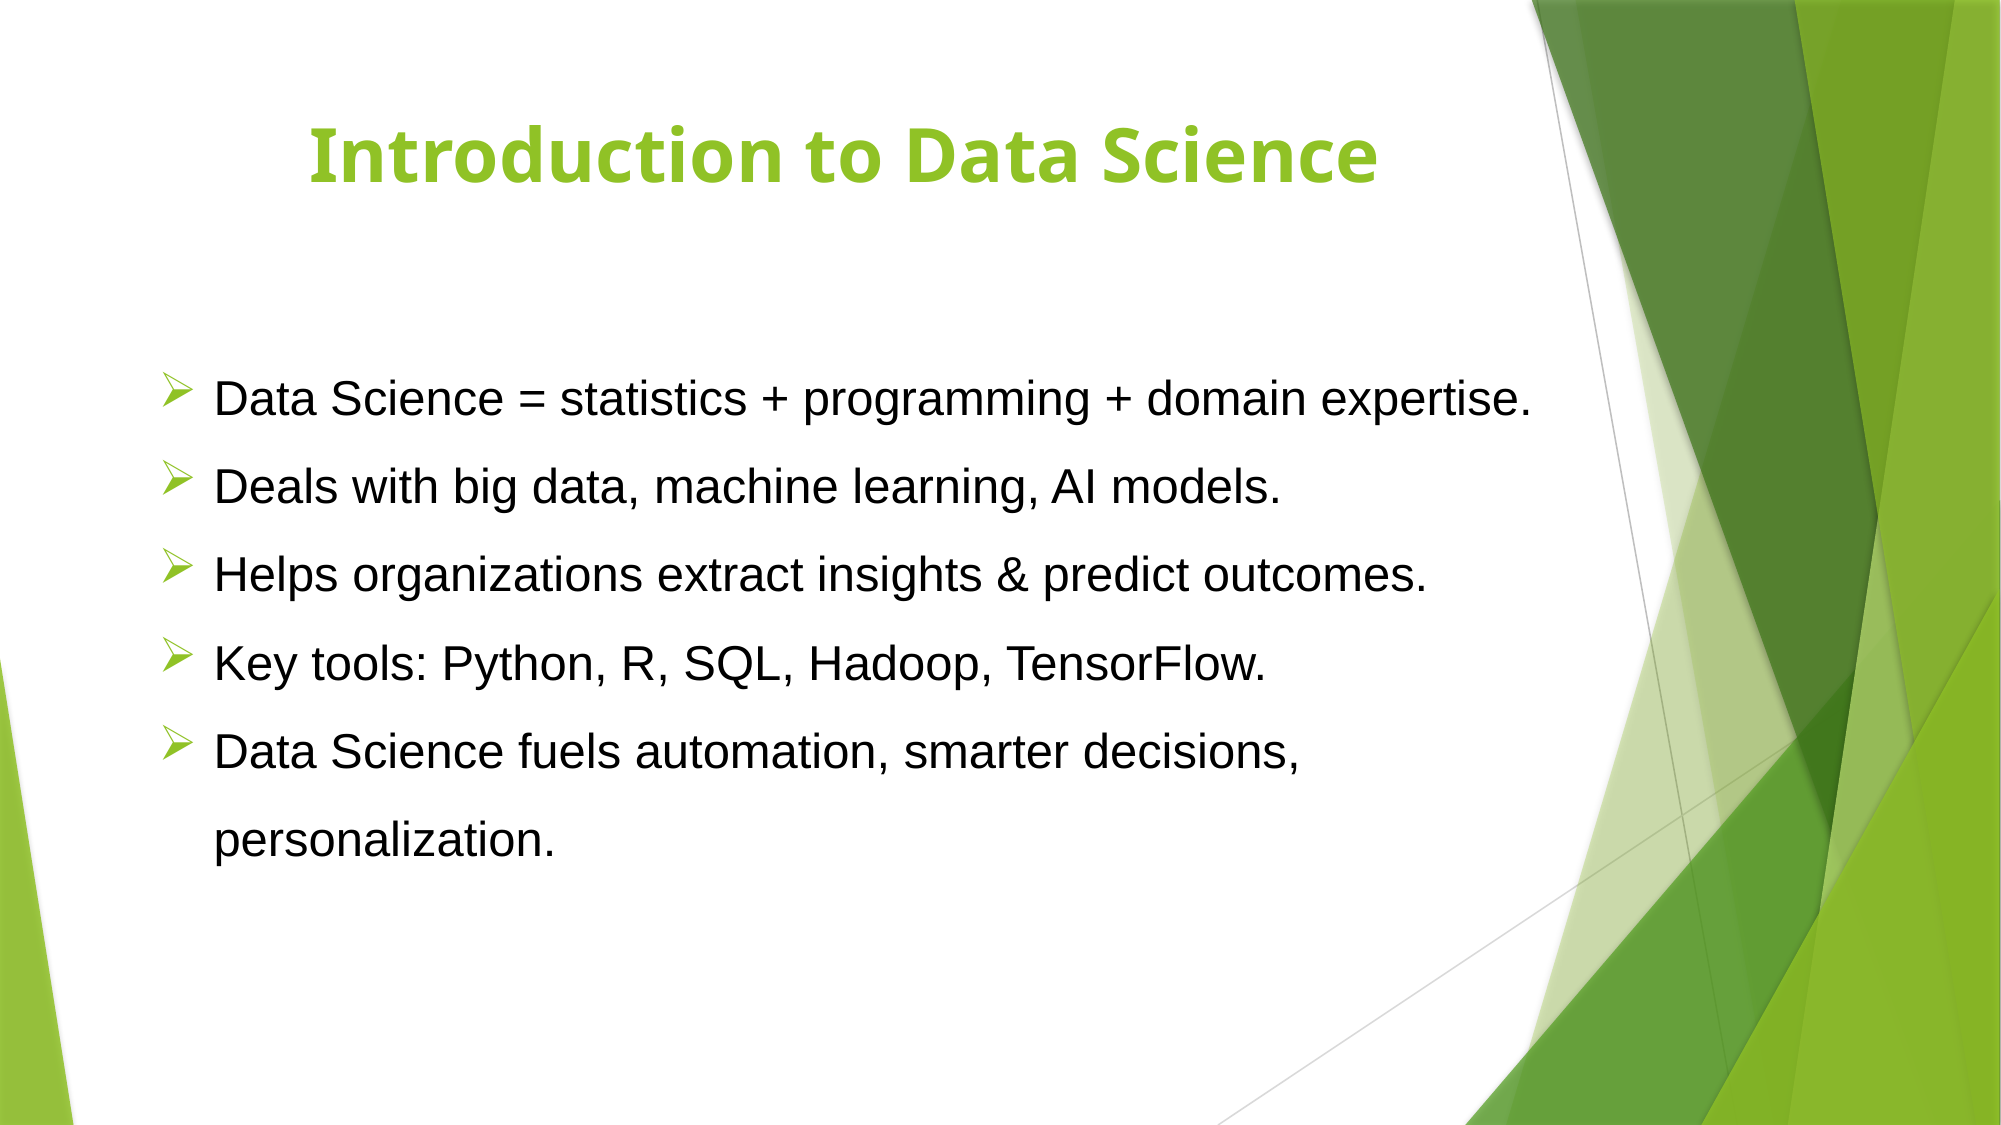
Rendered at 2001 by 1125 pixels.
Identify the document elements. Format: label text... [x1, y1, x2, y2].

list Data Science = statistics + programming + domain expertise. Deals with big data, machine learning, AI models. Helps organizations extract insights & predict outcomes. Key tools: Python, R, SQL, Hadoop, TensorFlow. Data Science fuels automation, smarter decisions, personalization. [143, 329, 1554, 966]
title Introduction to Data Science [130, 99, 1541, 317]
